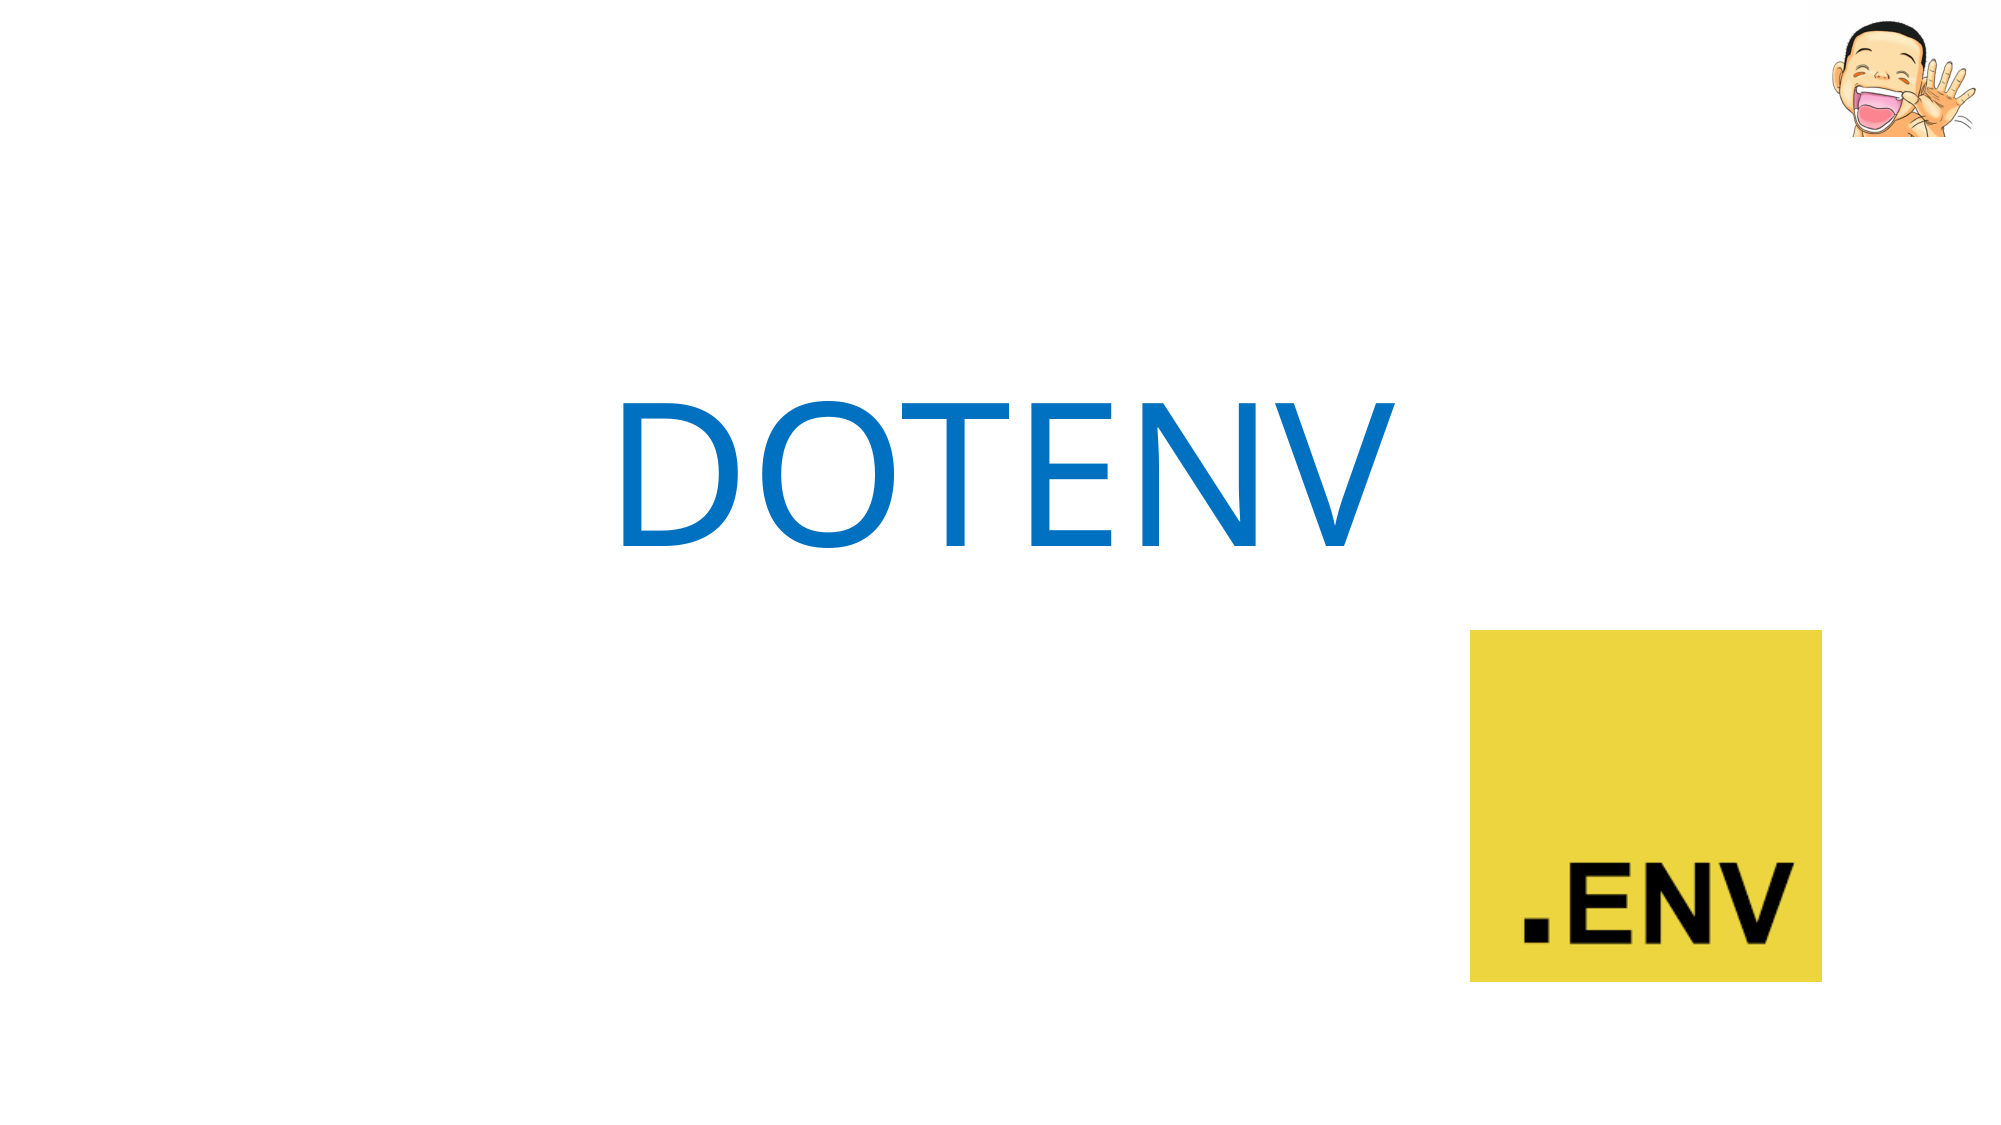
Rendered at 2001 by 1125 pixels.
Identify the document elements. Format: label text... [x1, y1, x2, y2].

picture [1808, 0, 2000, 137]
text_box DOTENV [0, 218, 2000, 594]
picture [1470, 630, 1822, 983]
